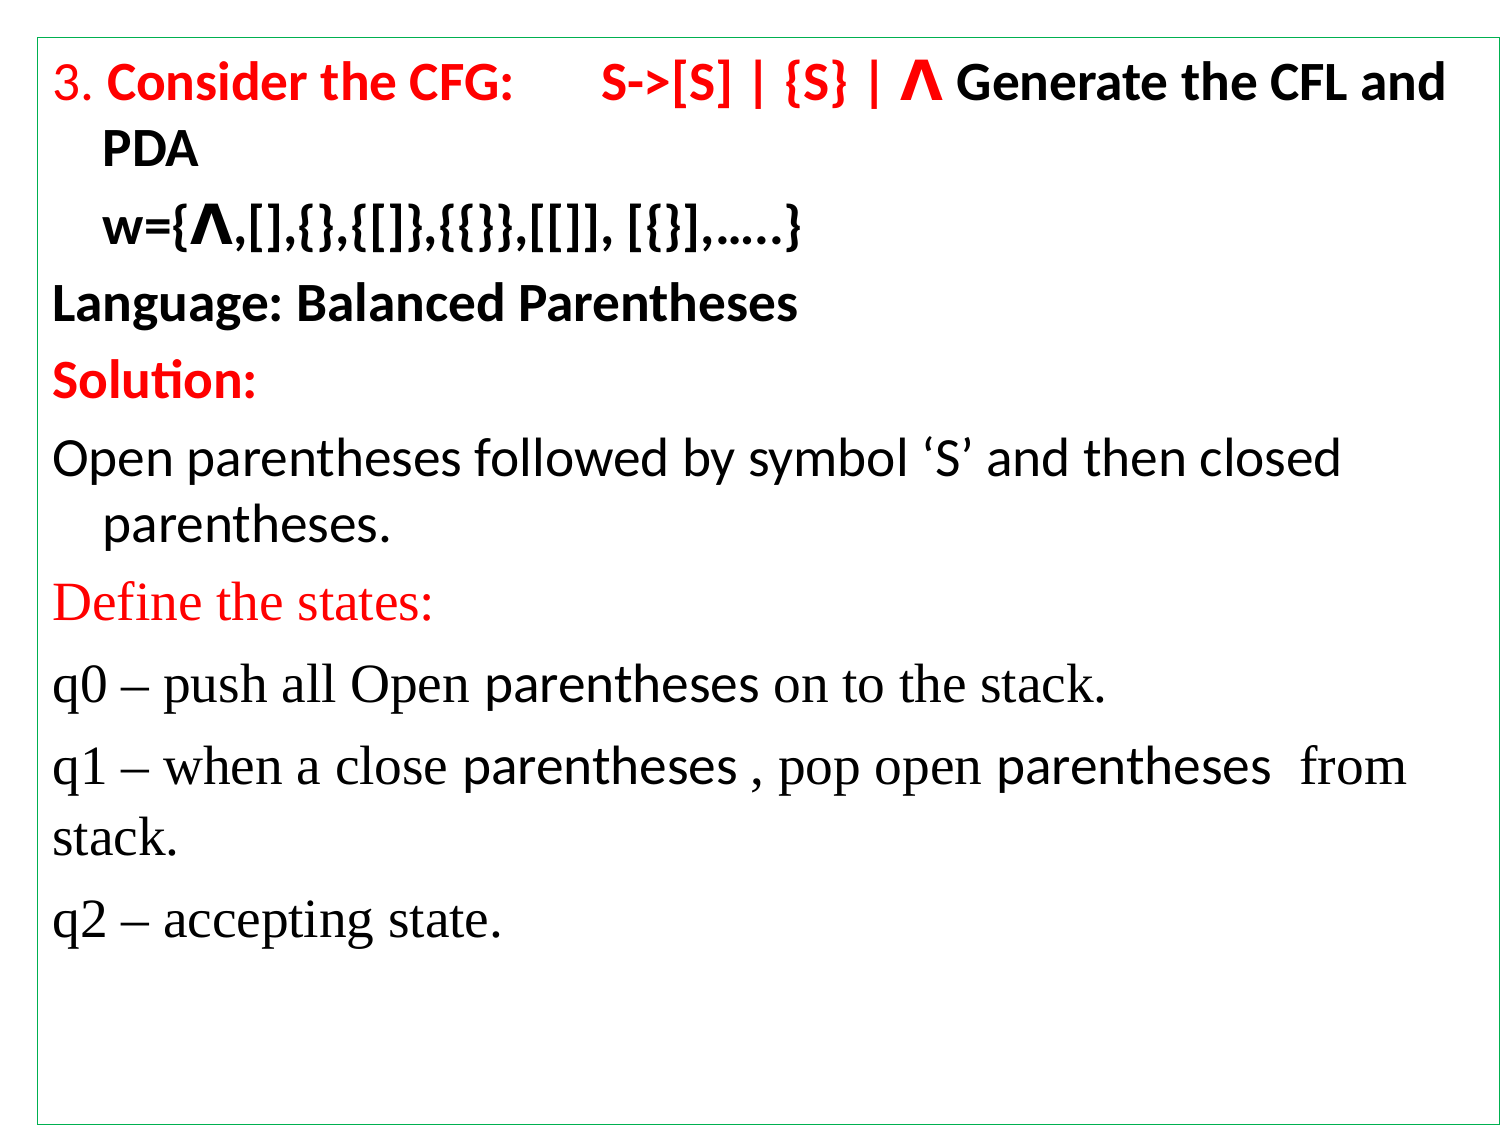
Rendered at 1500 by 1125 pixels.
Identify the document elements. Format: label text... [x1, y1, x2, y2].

list 3. Consider the CFG: S->[S] | {S} | ꓥ Generate the CFL and PDA w={ꓥ,[],{},{[]},{{}},[[]], [{}],…..} Language: Balanced Parentheses Solution: Open parentheses followed by symbol ‘S’ and then closed parentheses. Define the states: q0 – push all Open parentheses on to the stack. q1 – when a close parentheses , pop open parentheses from stack. q2 – accepting state. [37, 37, 1500, 1125]
